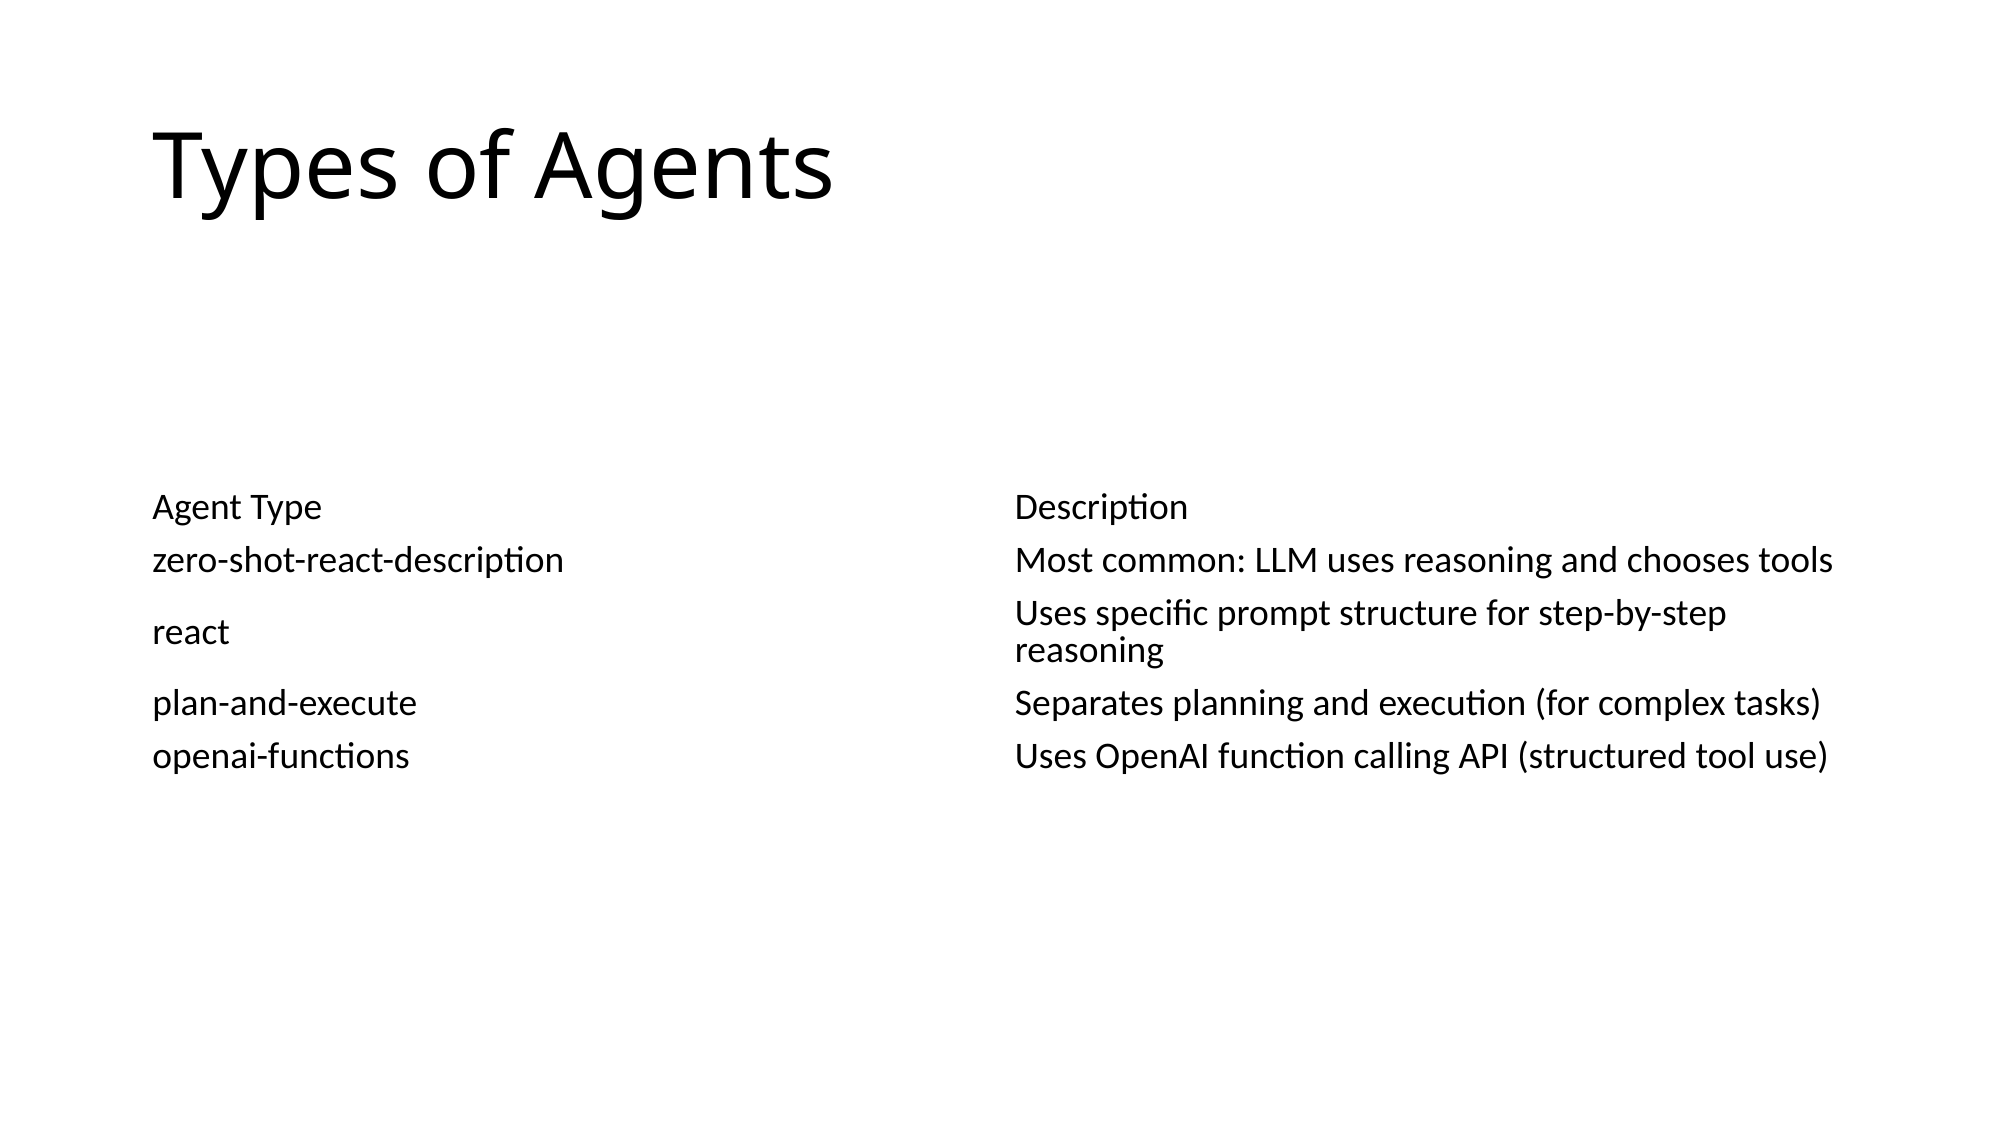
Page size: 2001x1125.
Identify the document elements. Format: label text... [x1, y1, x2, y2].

table_cell Uses specific prompt structure for step-by-step reasoning [1000, 589, 1862, 680]
table_cell react [137, 589, 1000, 680]
table_cell openai-functions [137, 733, 1000, 786]
table_cell zero-shot-react-description [137, 537, 1000, 589]
table_cell Most common: LLM uses reasoning and chooses tools [1000, 537, 1862, 589]
table_header Description [1000, 484, 1862, 537]
table_cell Separates planning and execution (for complex tasks) [1000, 680, 1862, 733]
title Types of Agents [137, 59, 1863, 278]
table_cell plan-and-execute [137, 680, 1000, 733]
table_cell Uses OpenAI function calling API (structured tool use) [1000, 733, 1862, 786]
table_header Agent Type [137, 484, 1000, 537]
